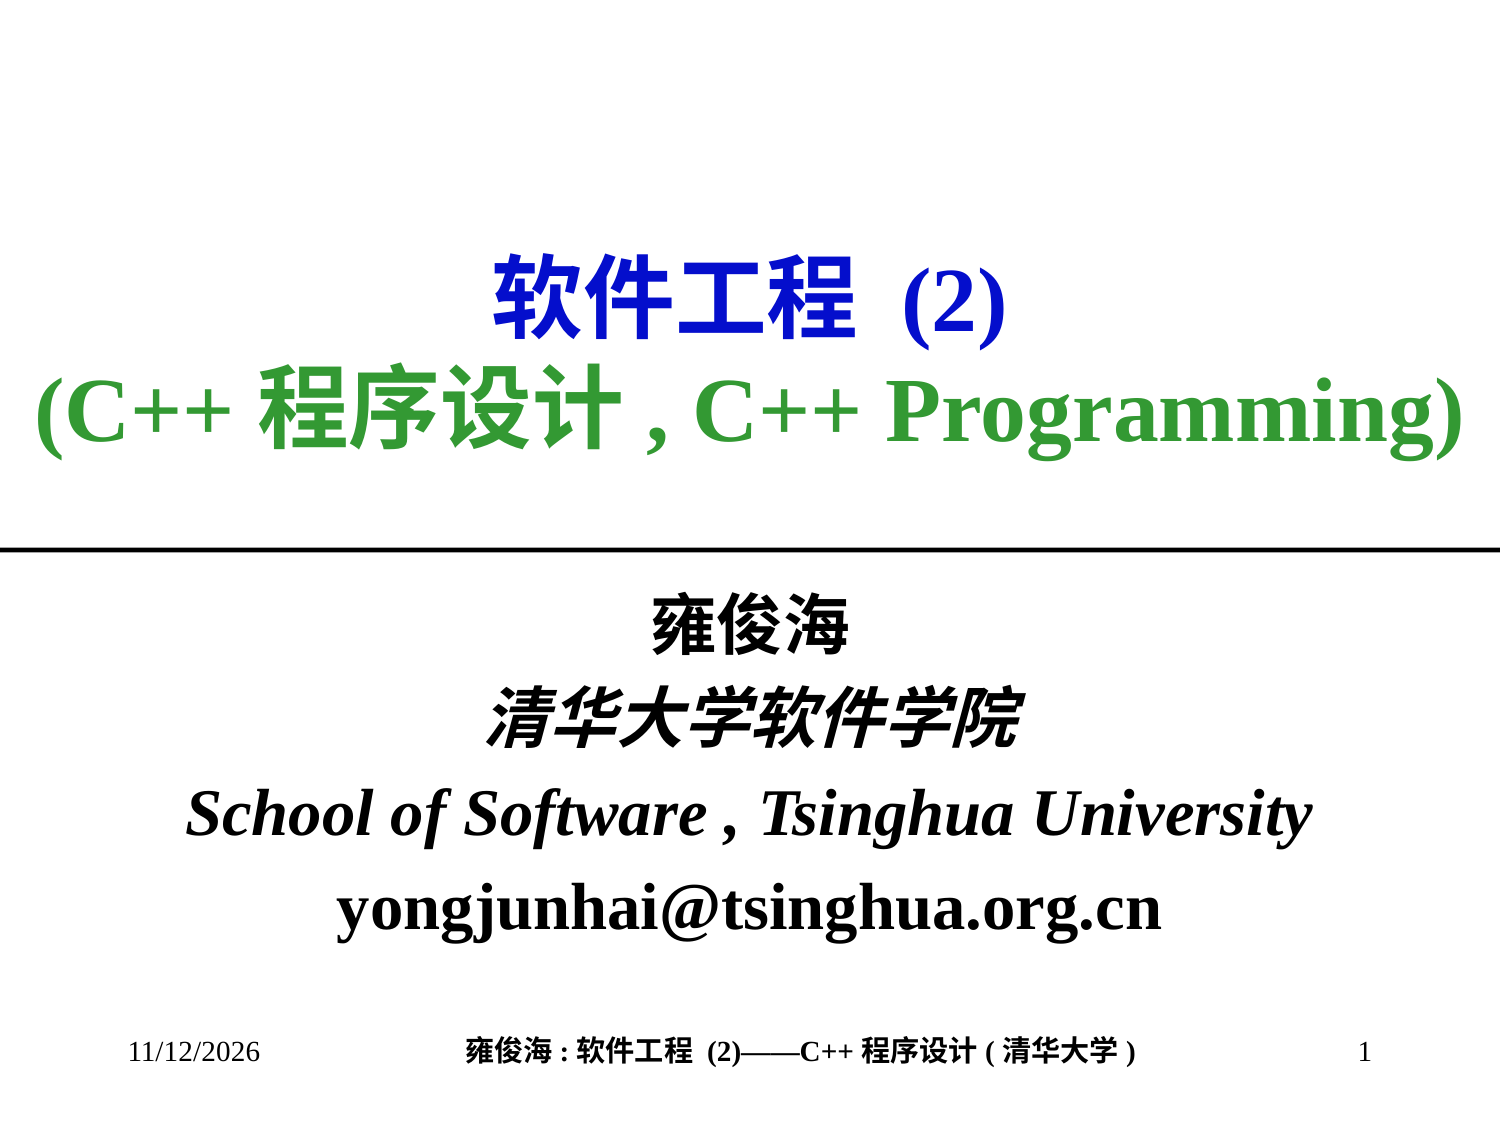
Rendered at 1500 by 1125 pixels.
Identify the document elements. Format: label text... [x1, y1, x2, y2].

subtitle 雍俊海 清华大学软件学院 School of Software , Tsinghua University yongjunhai@tsinghua.org.cn [18, 575, 1482, 963]
slide_number 1 [1074, 1025, 1388, 1100]
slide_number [112, 1025, 425, 1100]
title 软件工程 (2) (C++程序设计, C++ Programming) [0, 174, 1500, 525]
